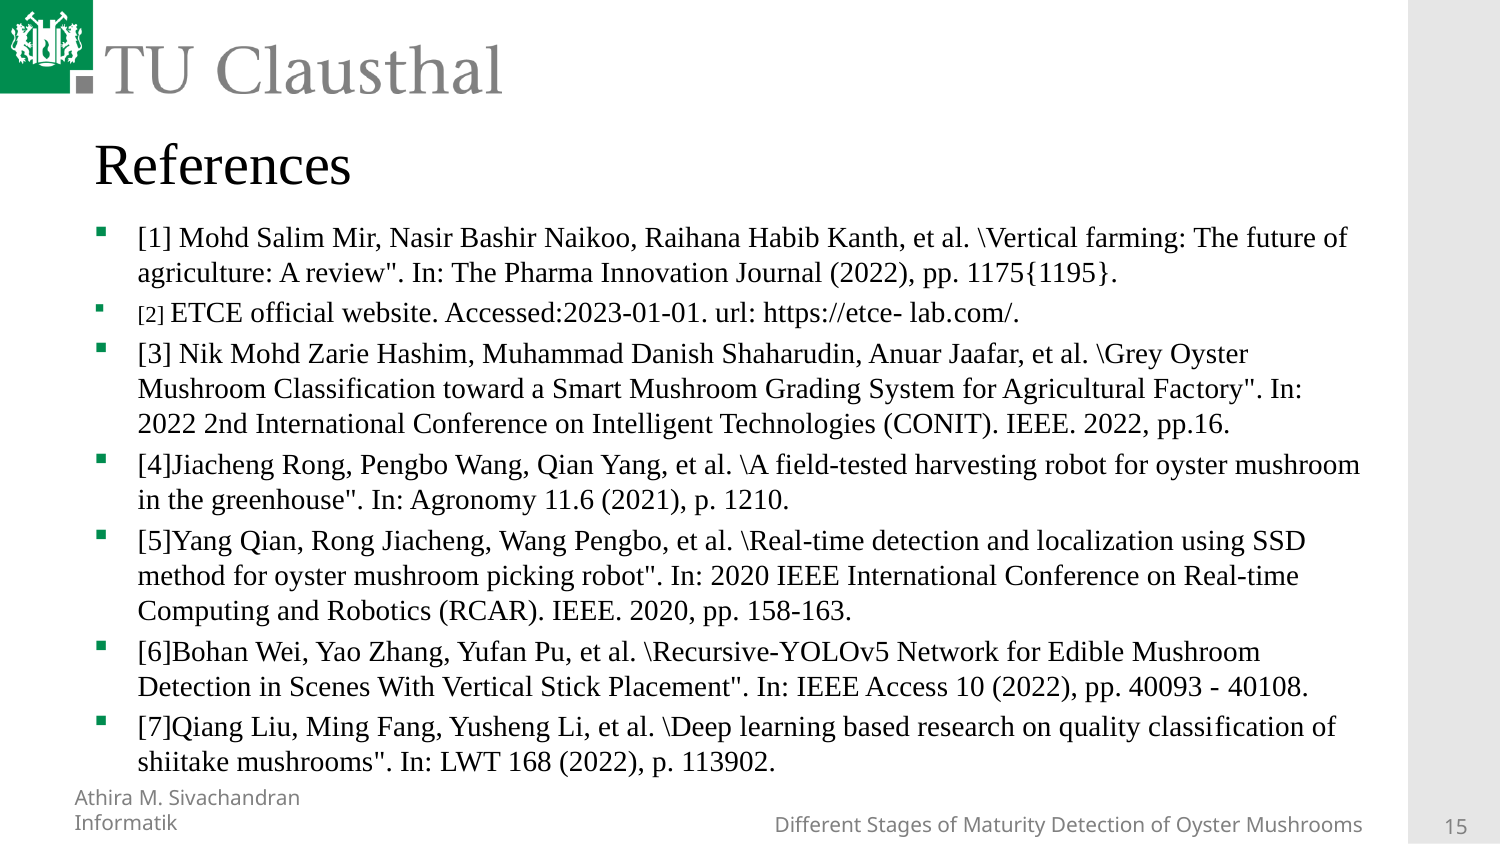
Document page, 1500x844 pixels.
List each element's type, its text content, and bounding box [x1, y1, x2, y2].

picture [0, 0, 502, 94]
list [1] Mohd Salim Mir, Nasir Bashir Naikoo, Raihana Habib Kanth, et al. \Vertical farming: The future of agriculture: A review". In: The Pharma Innovation Journal (2022), pp. 1175{1195}. [2] ETCE official website. Accessed:2023-01-01. url: https://etce- lab.com/. [3] Nik Mohd Zarie Hashim, Muhammad Danish Shaharudin, Anuar Jaafar, et al. \Grey Oyster Mushroom Classification toward a Smart Mushroom Grading System for Agricultural Factory". In: 2022 2nd International Conference on Intelligent Technologies (CONIT). IEEE. 2022, pp.16. [4]Jiacheng Rong, Pengbo Wang, Qian Yang, et al. \A field-tested harvesting robot for oyster mushroom in the greenhouse". In: Agronomy 11.6 (2021), p. 1210. [5]Yang Qian, Rong Jiacheng, Wang Pengbo, et al. \Real-time detection and localization using SSD method for oyster mushroom picking robot". In: 2020 IEEE International Conference on Real-time Computing and Robotics (RCAR). IEEE. 2020, pp. 158-163. [6]Bohan Wei, Yao Zhang, Yufan Pu, et al. \Recursive-YOLOv5 Network for Edible Mushroom Detection in Scenes With Vertical Stick Placement". In: IEEE Access 10 (2022), pp. 40093 - 40108. [7]Qiang Liu, Ming Fang, Yusheng Li, et al. \Deep learning based research on quality classification of shiitake mushrooms". In: LWT 168 (2022), p. 113902. [78, 210, 1379, 741]
title References [79, 114, 1375, 201]
